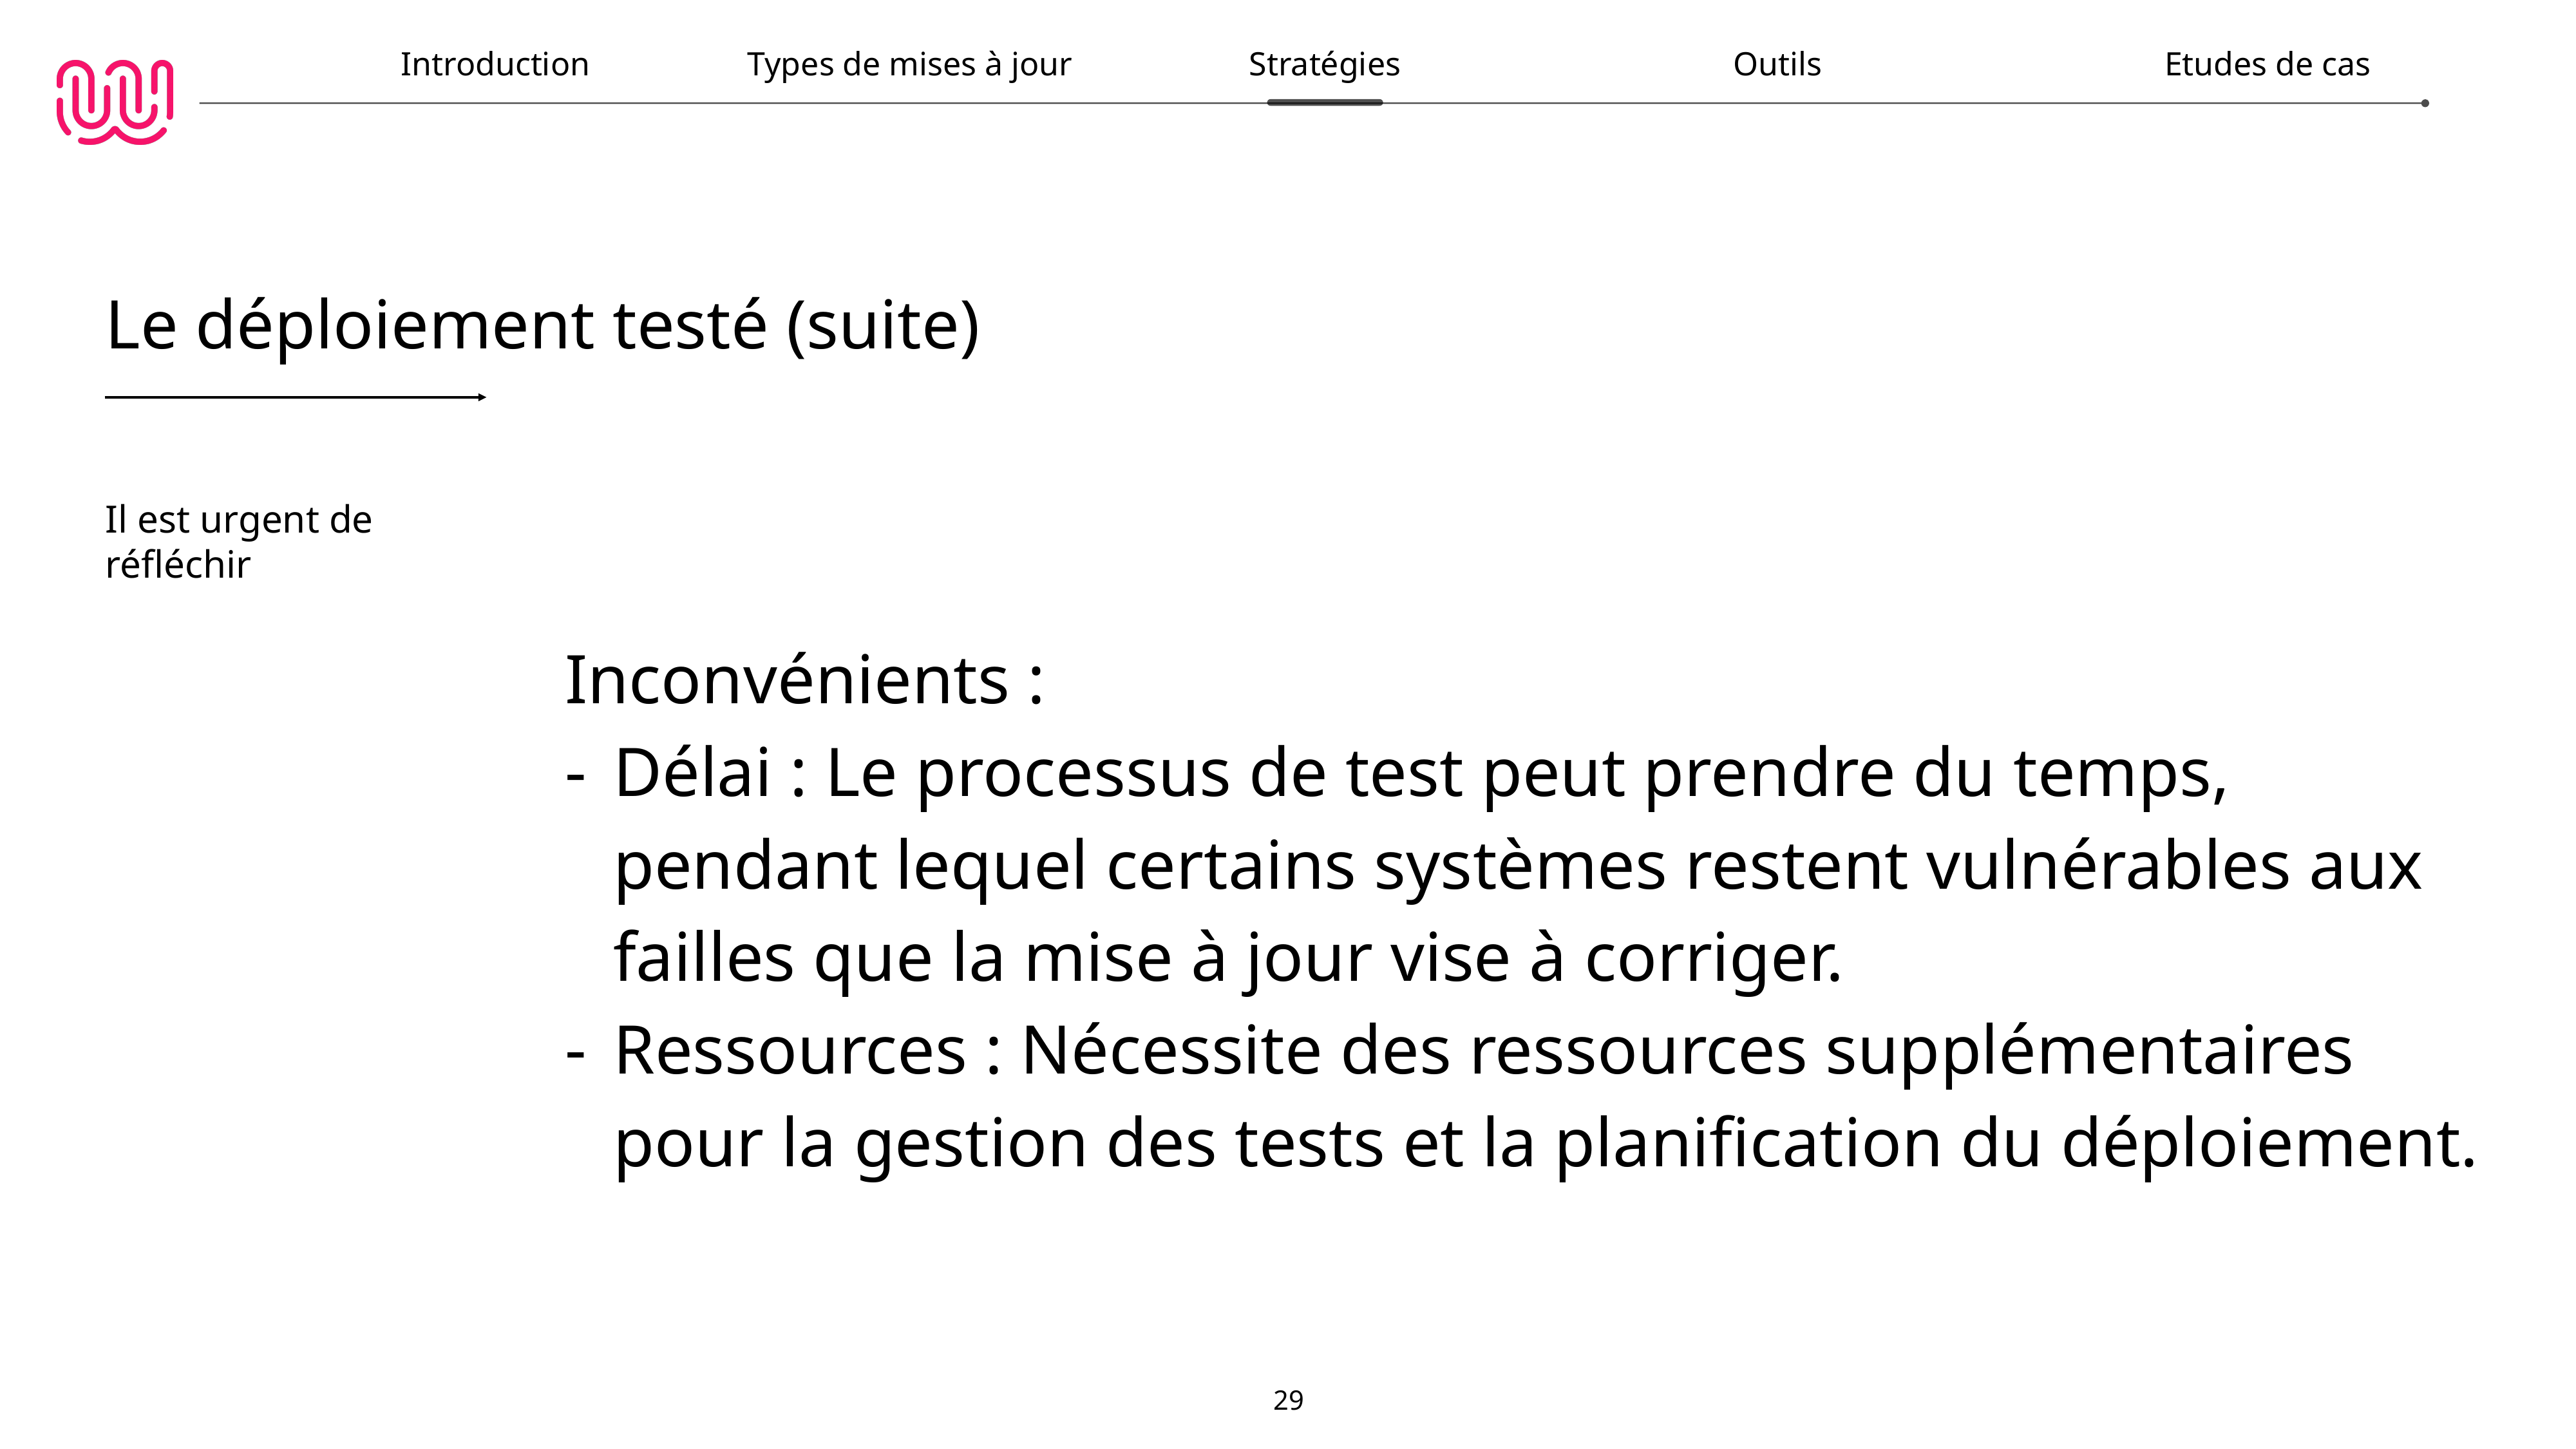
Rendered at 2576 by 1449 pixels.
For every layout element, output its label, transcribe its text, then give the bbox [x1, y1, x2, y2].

text_box Il est urgent de réfléchir [100, 489, 482, 591]
text_box Stratégies [1122, 38, 1528, 88]
text_box Outils [1537, 38, 2018, 88]
text_box Inconvénients : Délai : Le processus de test peut prendre du temps, pendant lequel certains systèmes restent vulnérables aux failles que la mise à jour vise à corriger. Ressources : Nécessite des ressources supplémentaires pour la gestion des tests et la planification du déploiement. [555, 410, 2513, 1395]
text_box Introduction [293, 38, 698, 88]
picture [57, 60, 173, 146]
text_box Etudes de cas [2027, 38, 2508, 88]
text_box Le déploiement testé (suite) [100, 276, 2318, 368]
slide_number ‹#› [1267, 574, 1329, 1426]
text_box [1267, 104, 1383, 106]
text_box Types de mises à jour [708, 38, 1113, 88]
text_box [1267, 99, 1383, 103]
